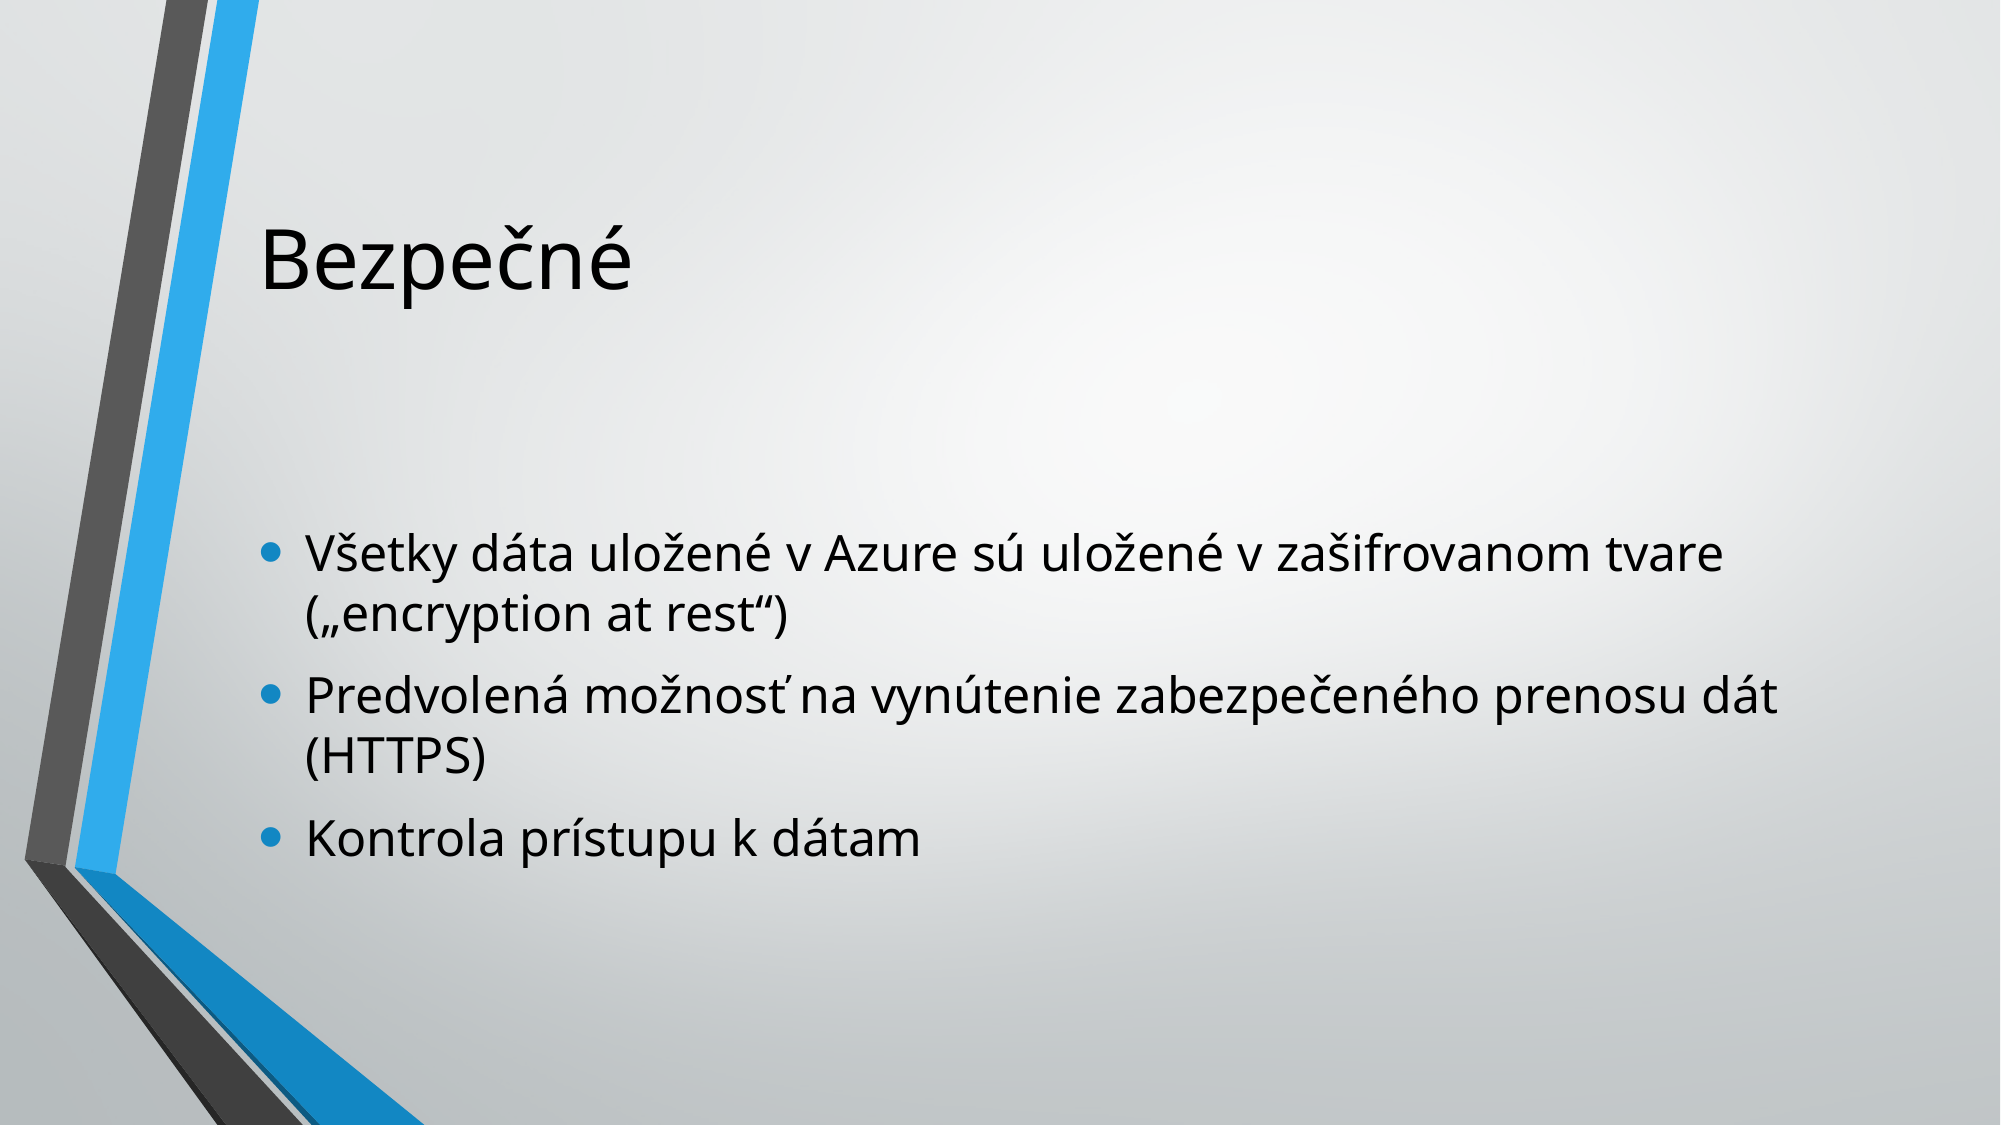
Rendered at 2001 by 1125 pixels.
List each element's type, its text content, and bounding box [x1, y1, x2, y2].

list Všetky dáta uložené v Azure sú uložené v zašifrovanom tvare („encryption at rest“) Predvolená možnosť na vynútenie zabezpečeného prenosu dát (HTTPS) Kontrola prístupu k dátam [243, 437, 1887, 950]
title Bezpečné [243, 112, 1887, 400]
